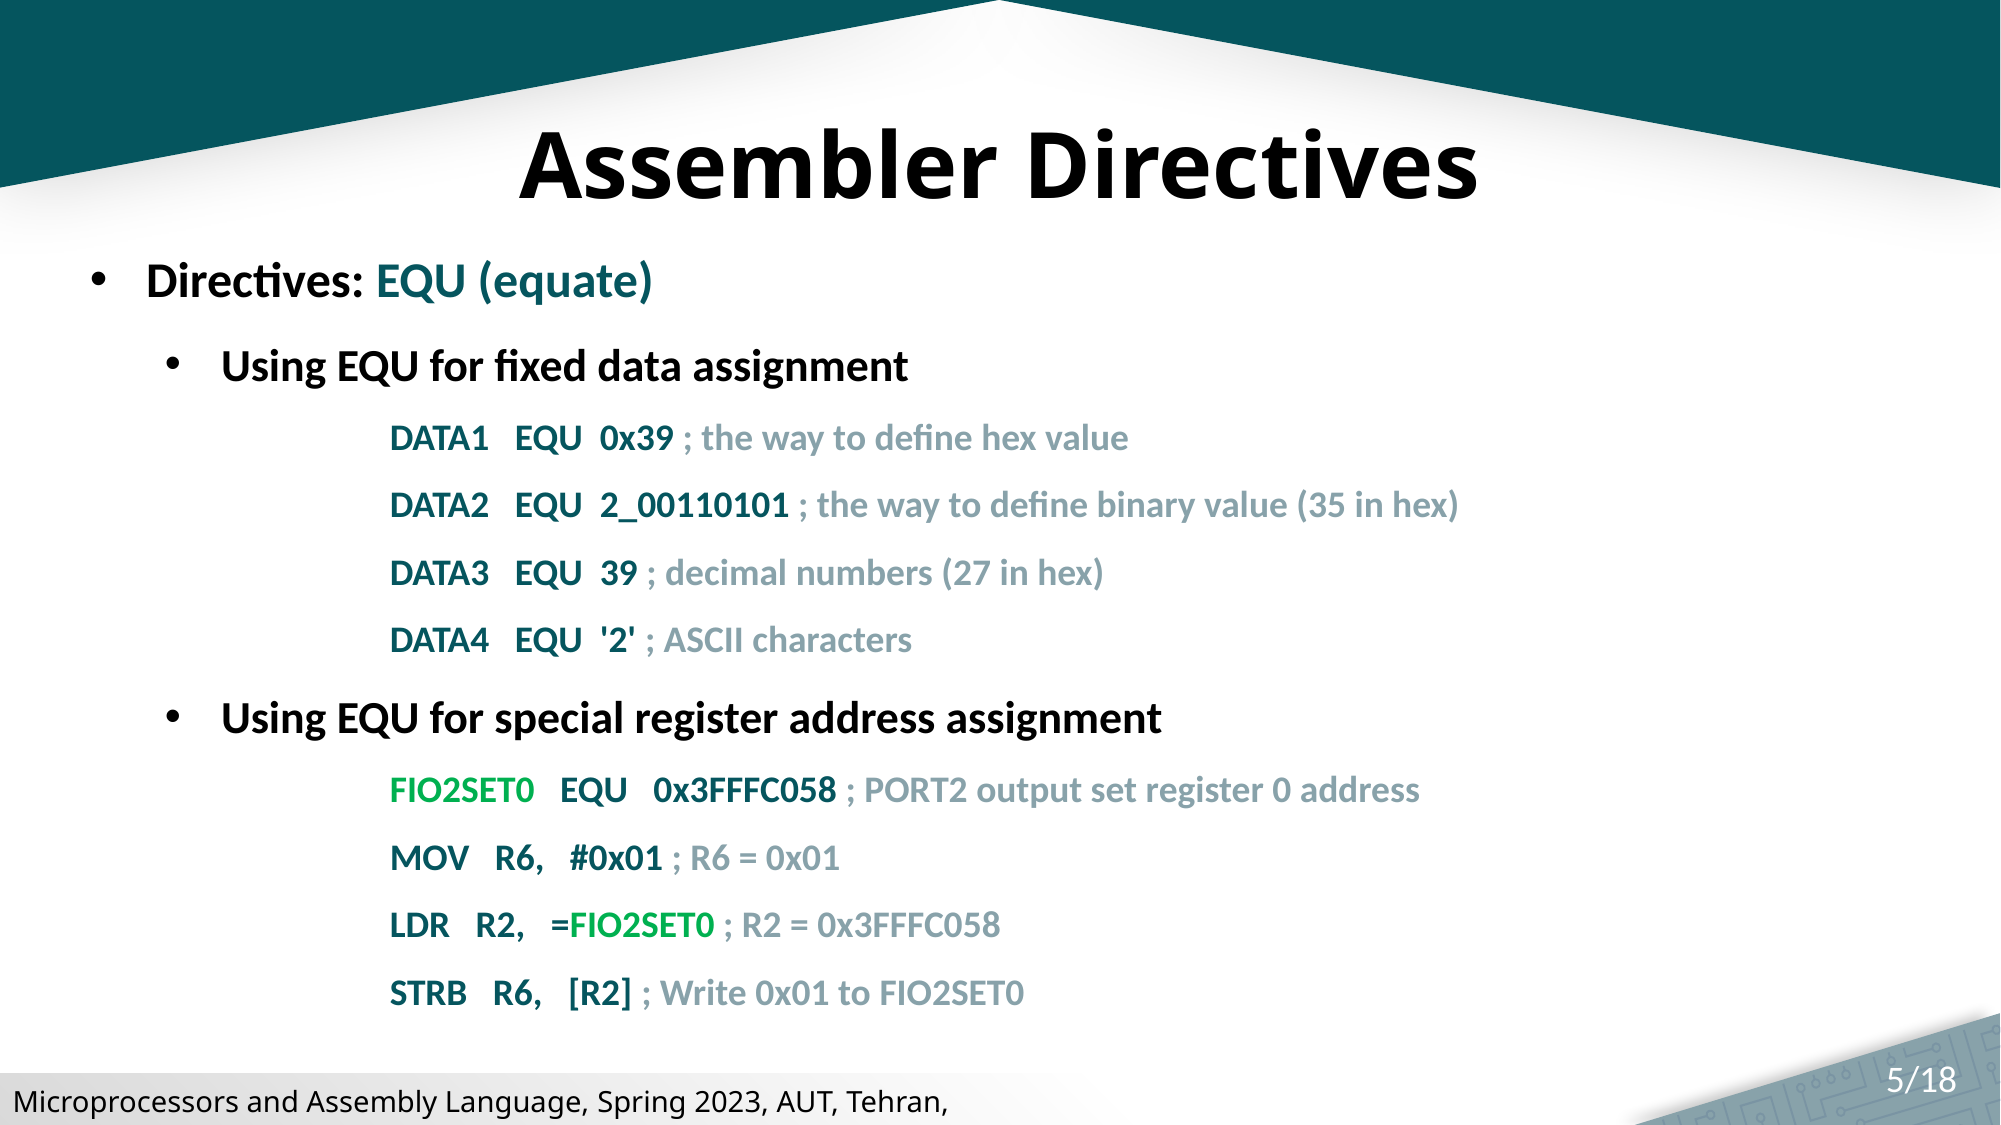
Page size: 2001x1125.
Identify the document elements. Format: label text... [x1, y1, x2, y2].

slide_number 5/18 [1522, 1047, 1973, 1108]
title Assembler Directives [137, 59, 1863, 278]
text_box Directives: EQU (equate) Using EQU for fixed data assignment DATA1 EQU 0x39 ; the way to define hex value DATA2 EQU 2_00110101 ; the way to define binary value (35 in hex) DATA3 EQU 39 ; decimal numbers (27 in hex) DATA4 EQU '2' ; ASCII characters Using EQU for special register address assignment FIO2SET0 EQU 0x3FFFC058 ; PORT2 output set register 0 address MOV R6, #0x01 ; R6 = 0x01 LDR R2, =FIO2SET0 ; R2 = 0x3FFFC058 STRB R6, [R2] ; Write 0x01 to FIO2SET0 [74, 210, 1733, 1021]
